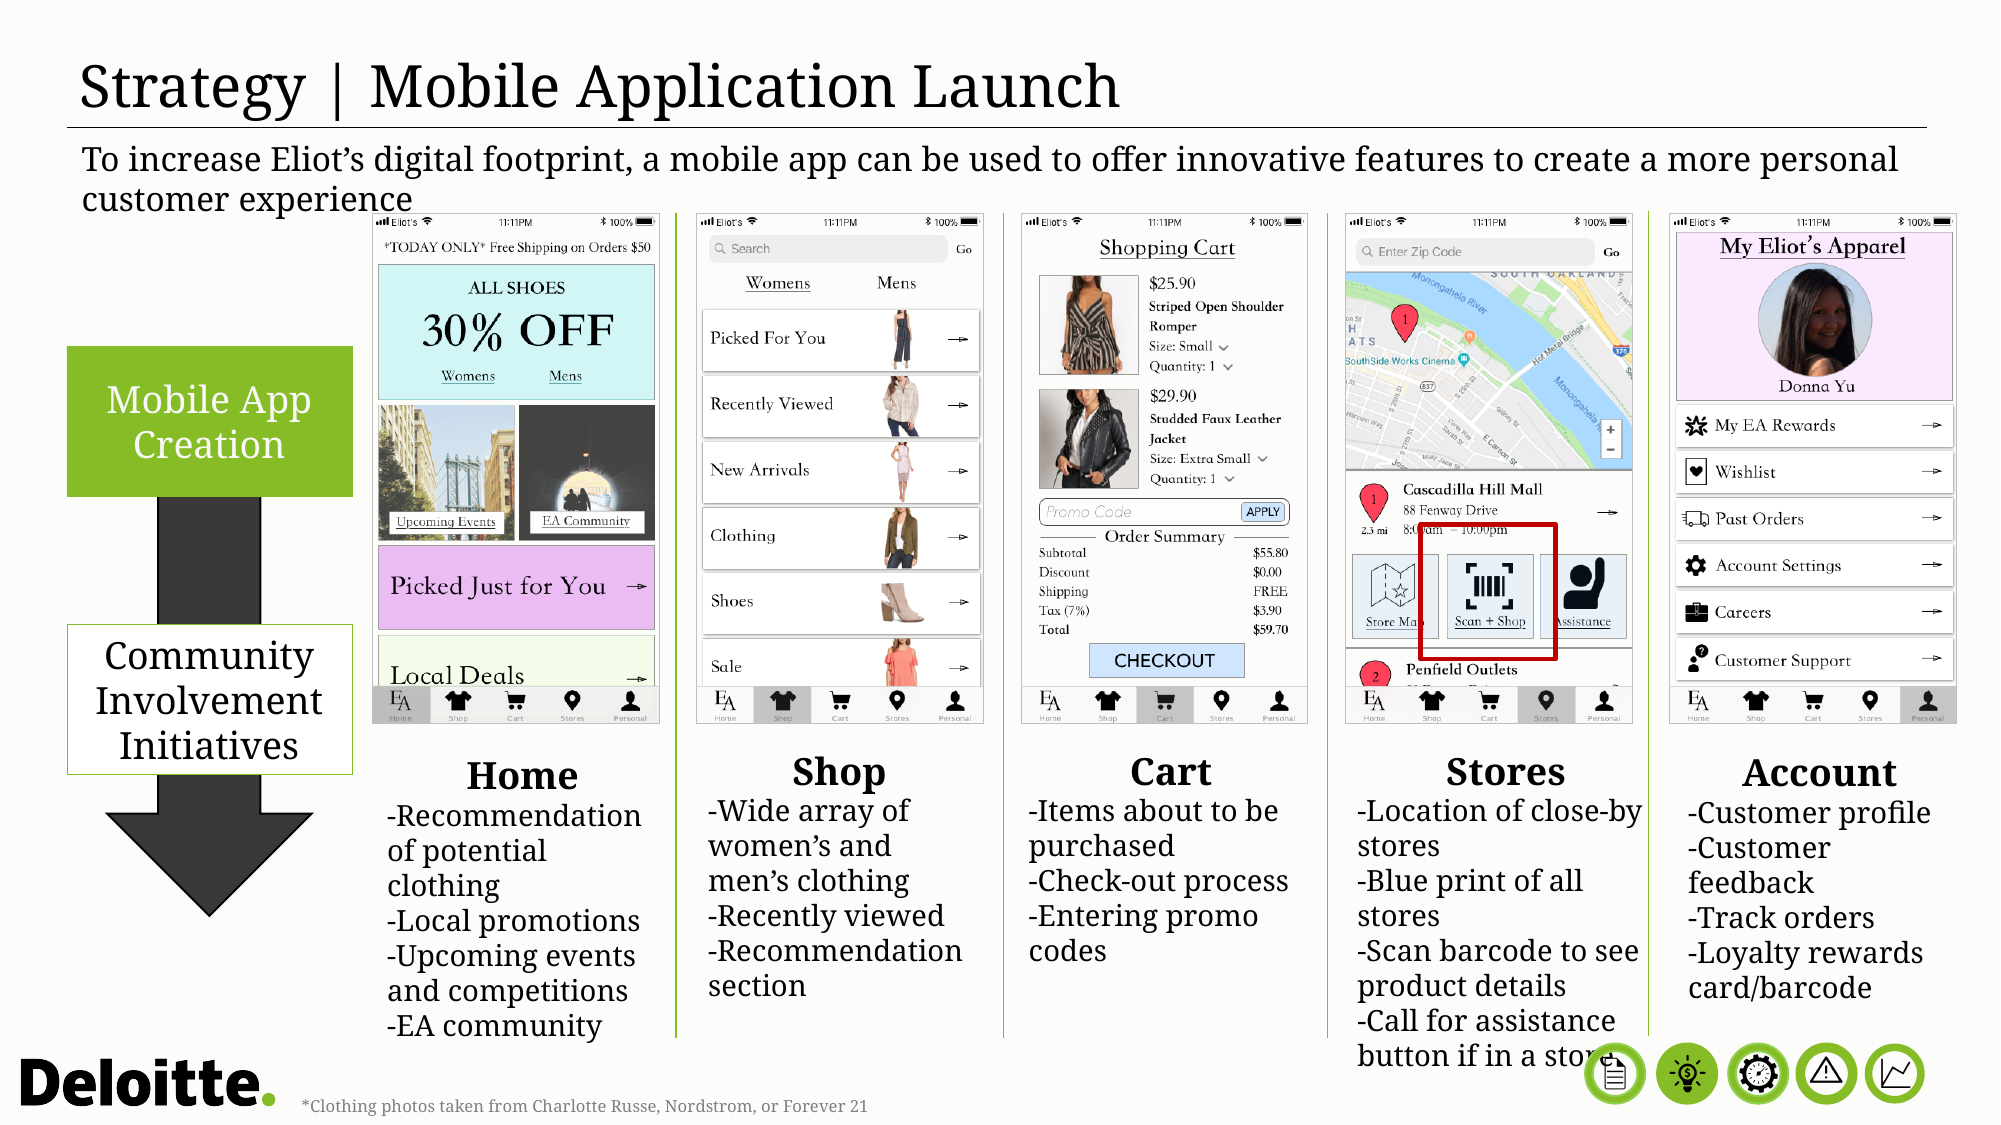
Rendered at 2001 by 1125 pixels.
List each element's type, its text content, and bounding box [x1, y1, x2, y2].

text_box Community Involvement Initiatives [66, 624, 353, 776]
text_box Shop -Wide array of women’s and men’s clothing -Recently viewed -Recommendation section [693, 740, 986, 1055]
picture [0, 1040, 300, 1125]
picture [1021, 213, 1308, 724]
text_box [157, 497, 262, 624]
text_box *Clothing photos taken from Charlotte Russe, Nordstrom, or Forever 21 [286, 1088, 885, 1124]
picture [696, 213, 984, 724]
picture [1669, 213, 1957, 724]
text_box Home -Recommendation of potential clothing -Local promotions -Upcoming events and competitions -EA community [372, 744, 674, 1088]
text_box [104, 776, 315, 918]
text_box Account -Customer profile -Customer feedback -Track orders -Loyalty rewards card/barcode [1673, 741, 1966, 1057]
text_box Strategy | Mobile Application Launch [64, 42, 1431, 127]
text_box Cart -Items about to be purchased -Check-out process -Entering promo codes [1014, 740, 1327, 1020]
text_box Stores -Location of close-by stores -Blue print of all stores -Scan barcode to see product details -Call for assistance button if in a store [1342, 740, 1670, 1125]
text_box To increase Eliot’s digital footprint, a mobile app can be used to offer innovative features to create a more personal customer experience [66, 131, 1943, 226]
text_box Mobile App Creation [66, 345, 353, 497]
picture [372, 213, 660, 724]
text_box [1585, 1043, 1925, 1104]
picture [1345, 213, 1633, 724]
